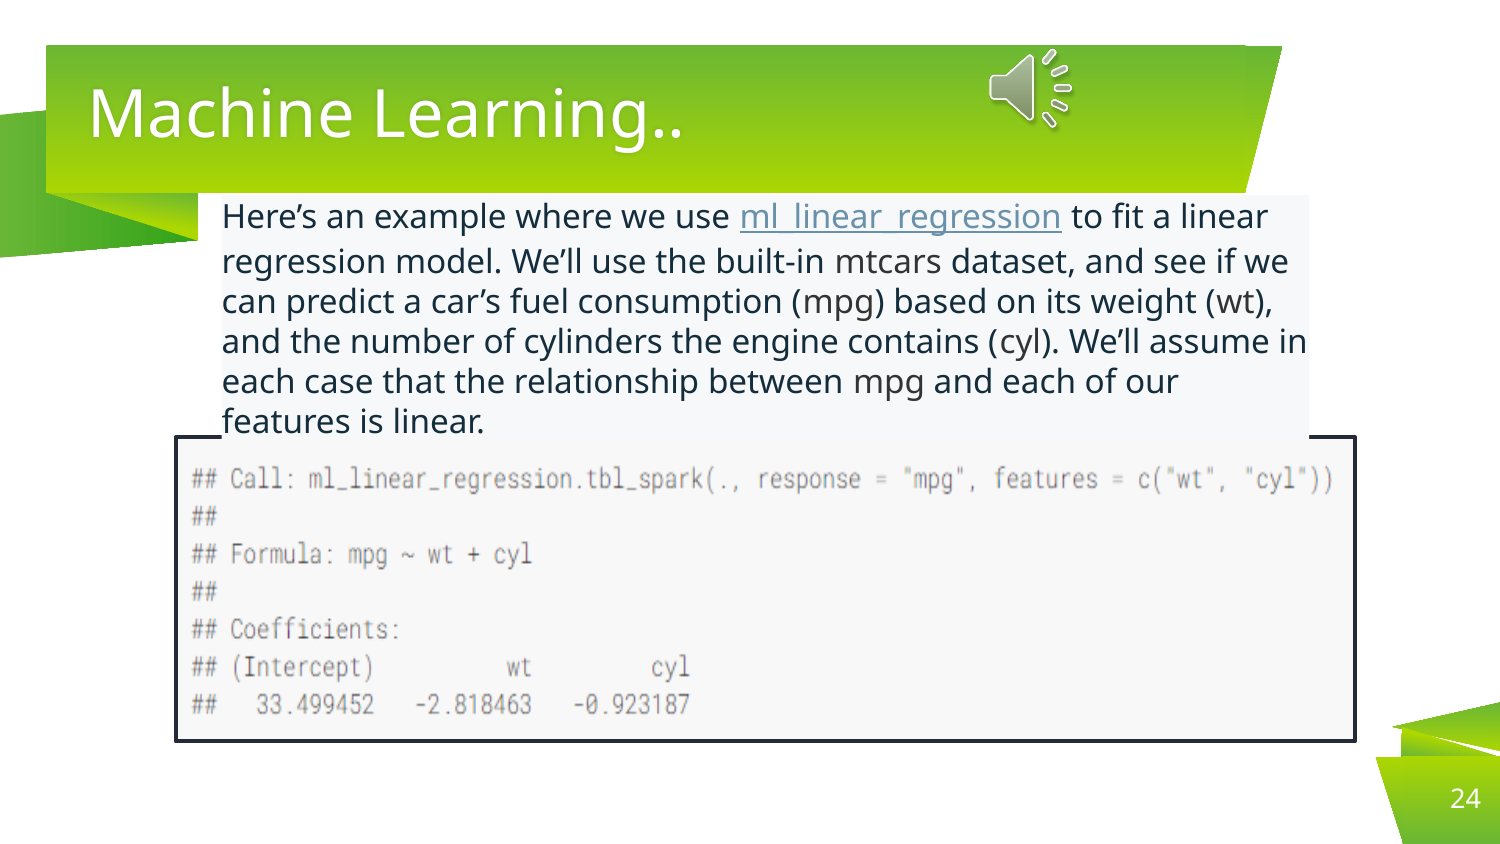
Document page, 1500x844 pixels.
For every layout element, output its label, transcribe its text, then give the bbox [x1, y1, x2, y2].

title Machine Learning.. [87, 82, 1210, 229]
picture [989, 46, 1078, 135]
text_box Here’s an example where we use ml_linear_regression to fit a linear regression model. We’ll use the built-in mtcars dataset, and see if we can predict a car’s fuel consumption (mpg) based on its weight (wt), and the number of cylinders the engine contains (cyl). We’ll assume in each case that the relationship between mpg and each of our features is linear. [221, 195, 1310, 437]
picture [177, 438, 1354, 740]
slide_number ‹#› [1401, 756, 1482, 844]
